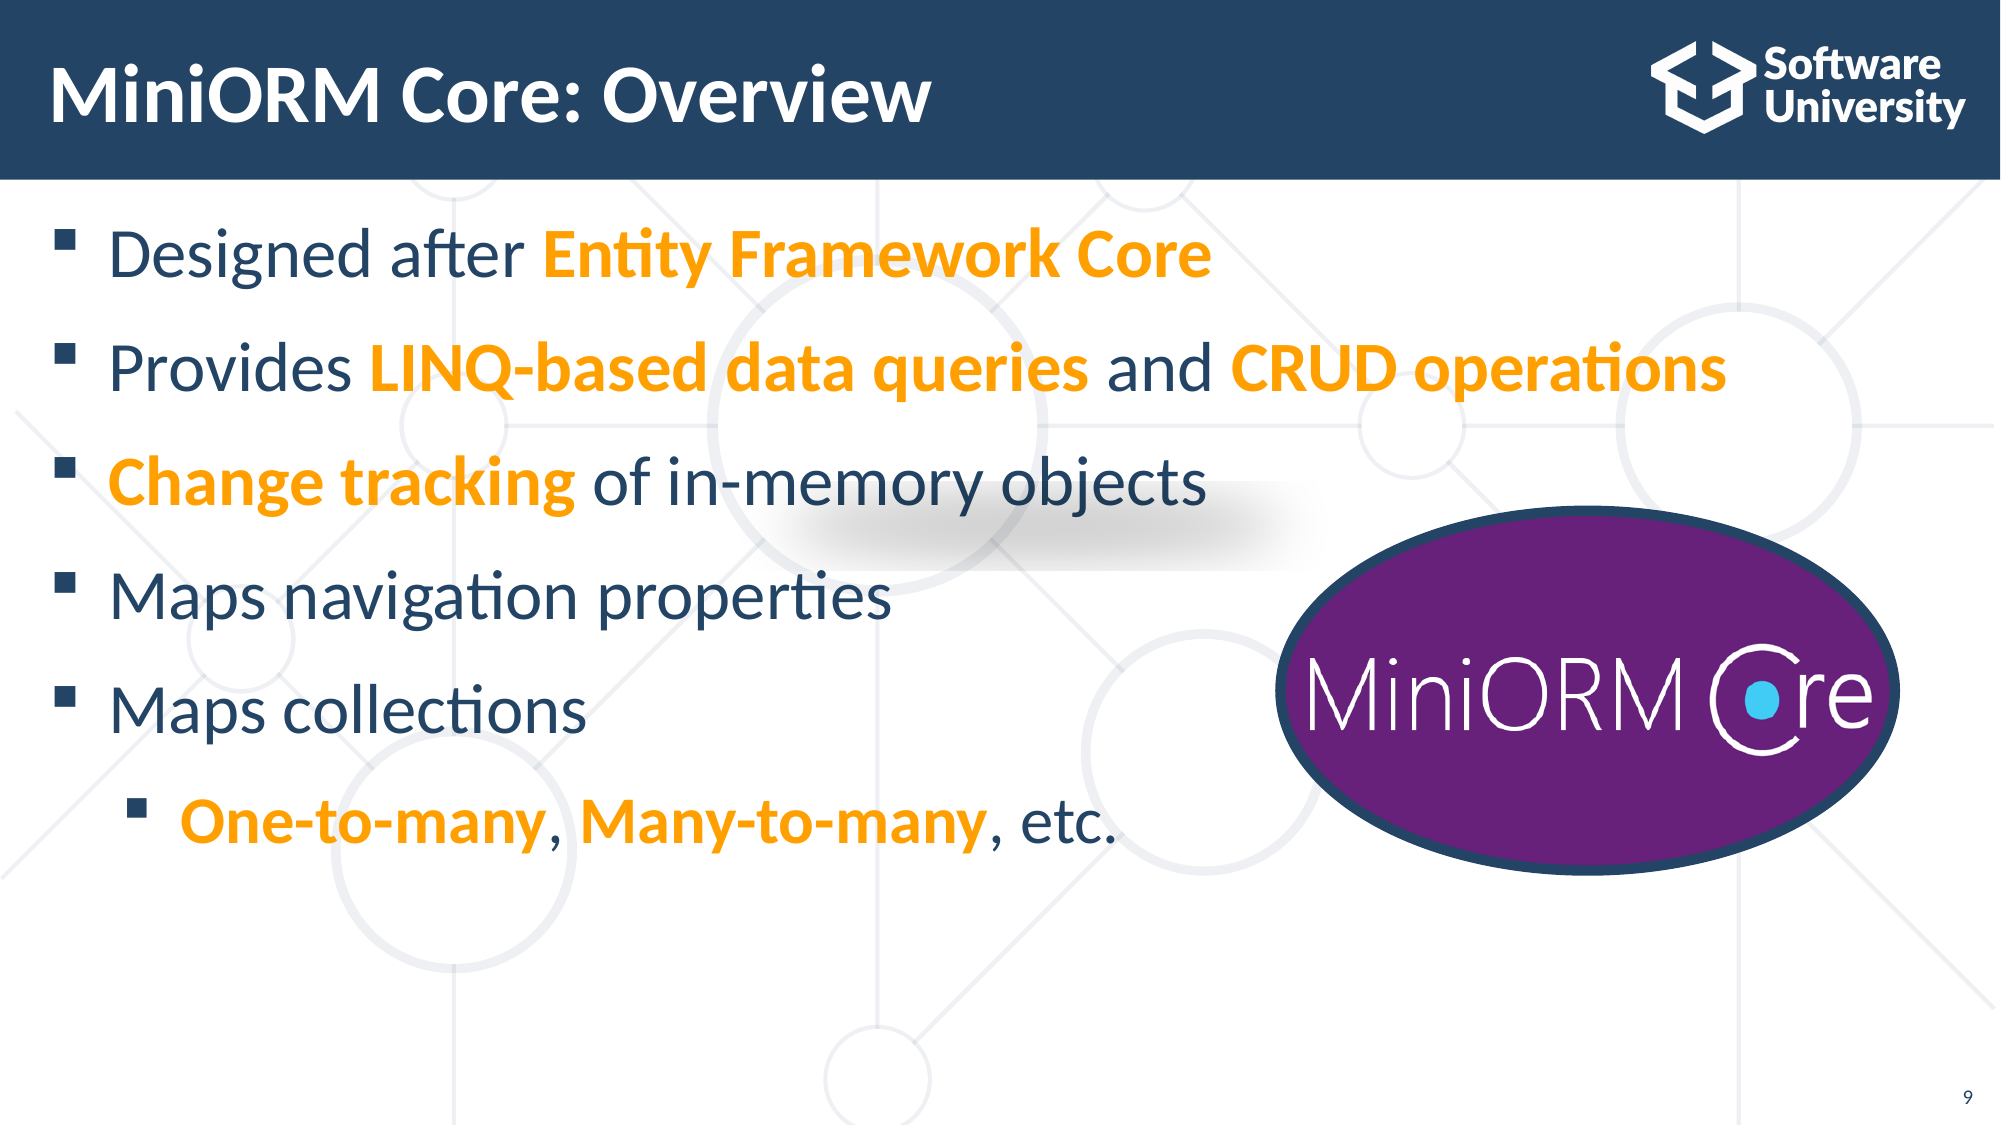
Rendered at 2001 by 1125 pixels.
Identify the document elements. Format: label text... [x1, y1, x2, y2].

list Designed after Entity Framework Core Provides LINQ-based data queries and CRUD operations Change tracking of in-memory objects Maps navigation properties Maps collections One-to-many, Many-to-many, etc. [31, 196, 1970, 1104]
title MiniORM Core: Overview [31, 16, 1625, 162]
picture [1651, 41, 1966, 134]
slide_number 9 [1927, 1067, 1989, 1117]
picture [1280, 510, 1896, 871]
